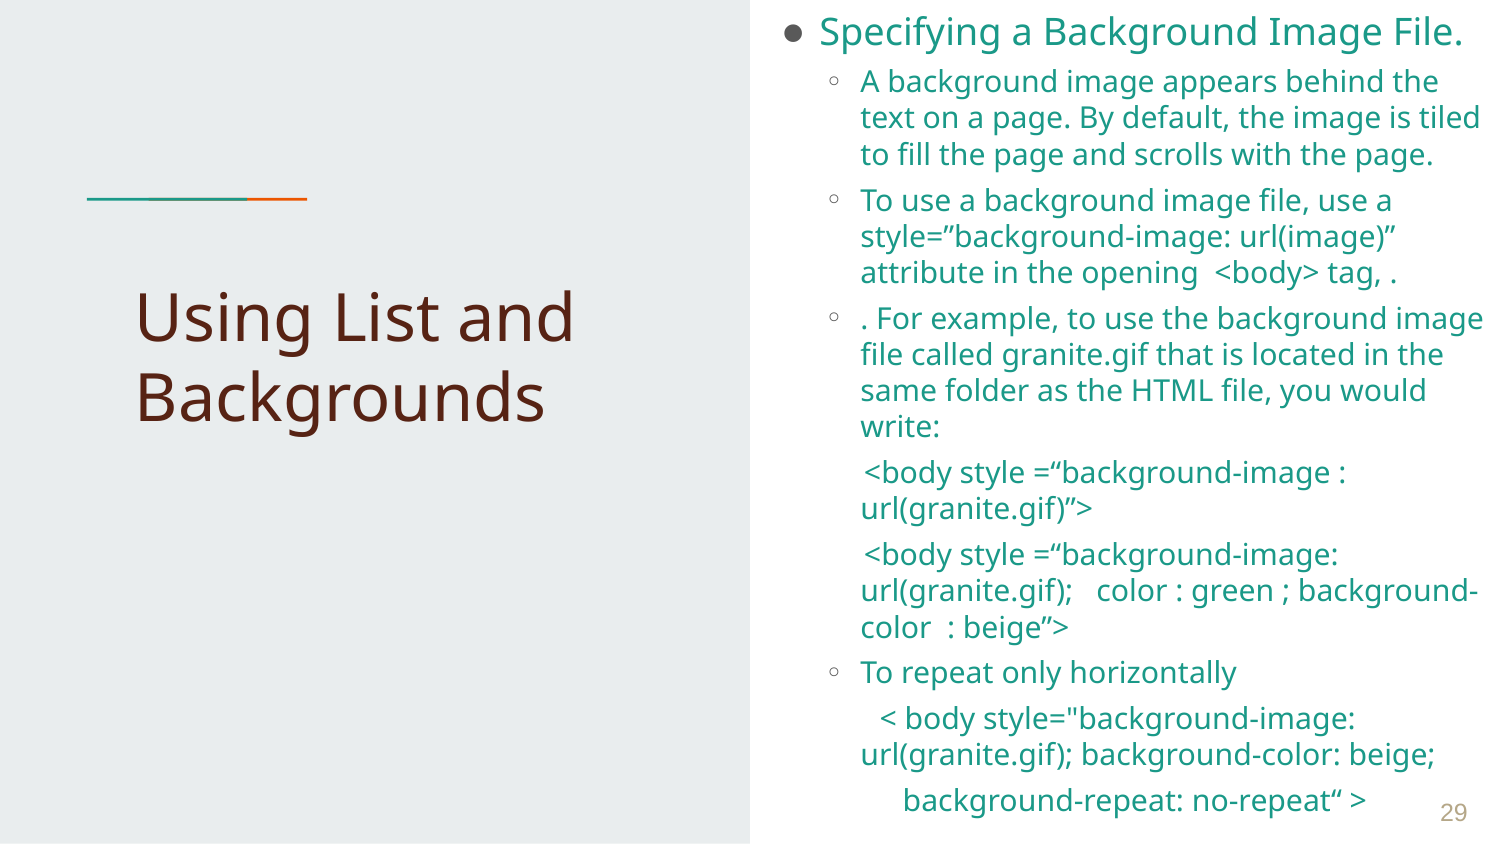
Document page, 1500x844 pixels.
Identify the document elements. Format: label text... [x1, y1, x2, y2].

title Using List and Backgrounds [119, 216, 662, 494]
list Specifying a Background Image File. A background image appears behind the text on a page. By default, the image is tiled to fill the page and scrolls with the page. To use a background image file, use a style=”background-image: url(image)” attribute in the opening <body> tag, . . For example, to use the background image file called granite.gif that is located in the same folder as the HTML file, you would write: <body style =“background-image : url(granite.gif)”> <body style =“background-image: url(granite.gif); color : green ; background-color : beige”> To repeat only horizontally < body style="background-image: url(granite.gif); background-color: beige; background-repeat: no-repeat“ > [750, 0, 1500, 844]
